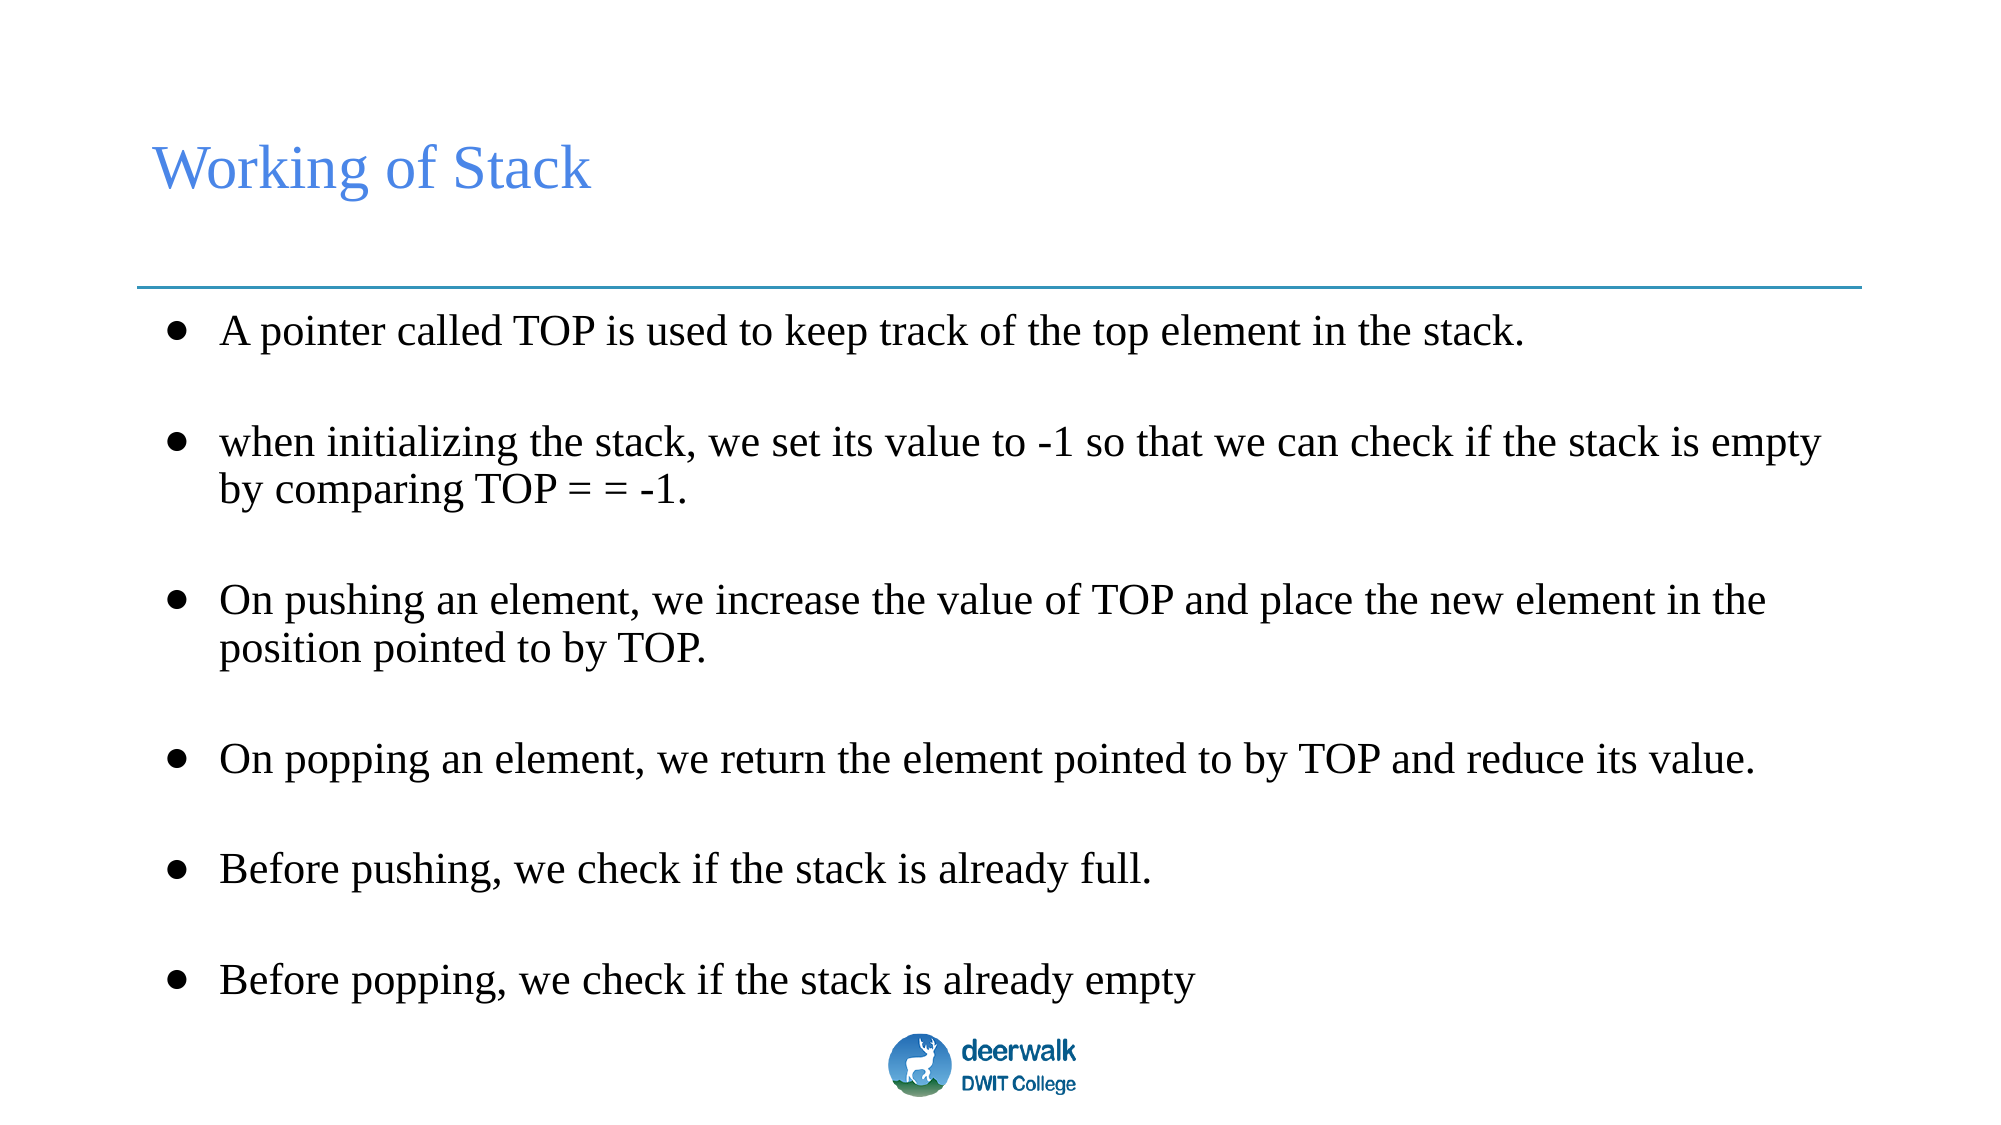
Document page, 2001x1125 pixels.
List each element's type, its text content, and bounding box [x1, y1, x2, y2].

title Working of Stack [137, 59, 1863, 278]
list A pointer called TOP is used to keep track of the top element in the stack. when initializing the stack, we set its value to -1 so that we can check if the stack is empty by comparing TOP = = -1. On pushing an element, we increase the value of TOP and place the new element in the position pointed to by TOP. On popping an element, we return the element pointed to by TOP and reduce its value. Before pushing, we check if the stack is already full. Before popping, we check if the stack is already empty [137, 299, 1863, 1014]
picture [873, 1014, 1103, 1120]
